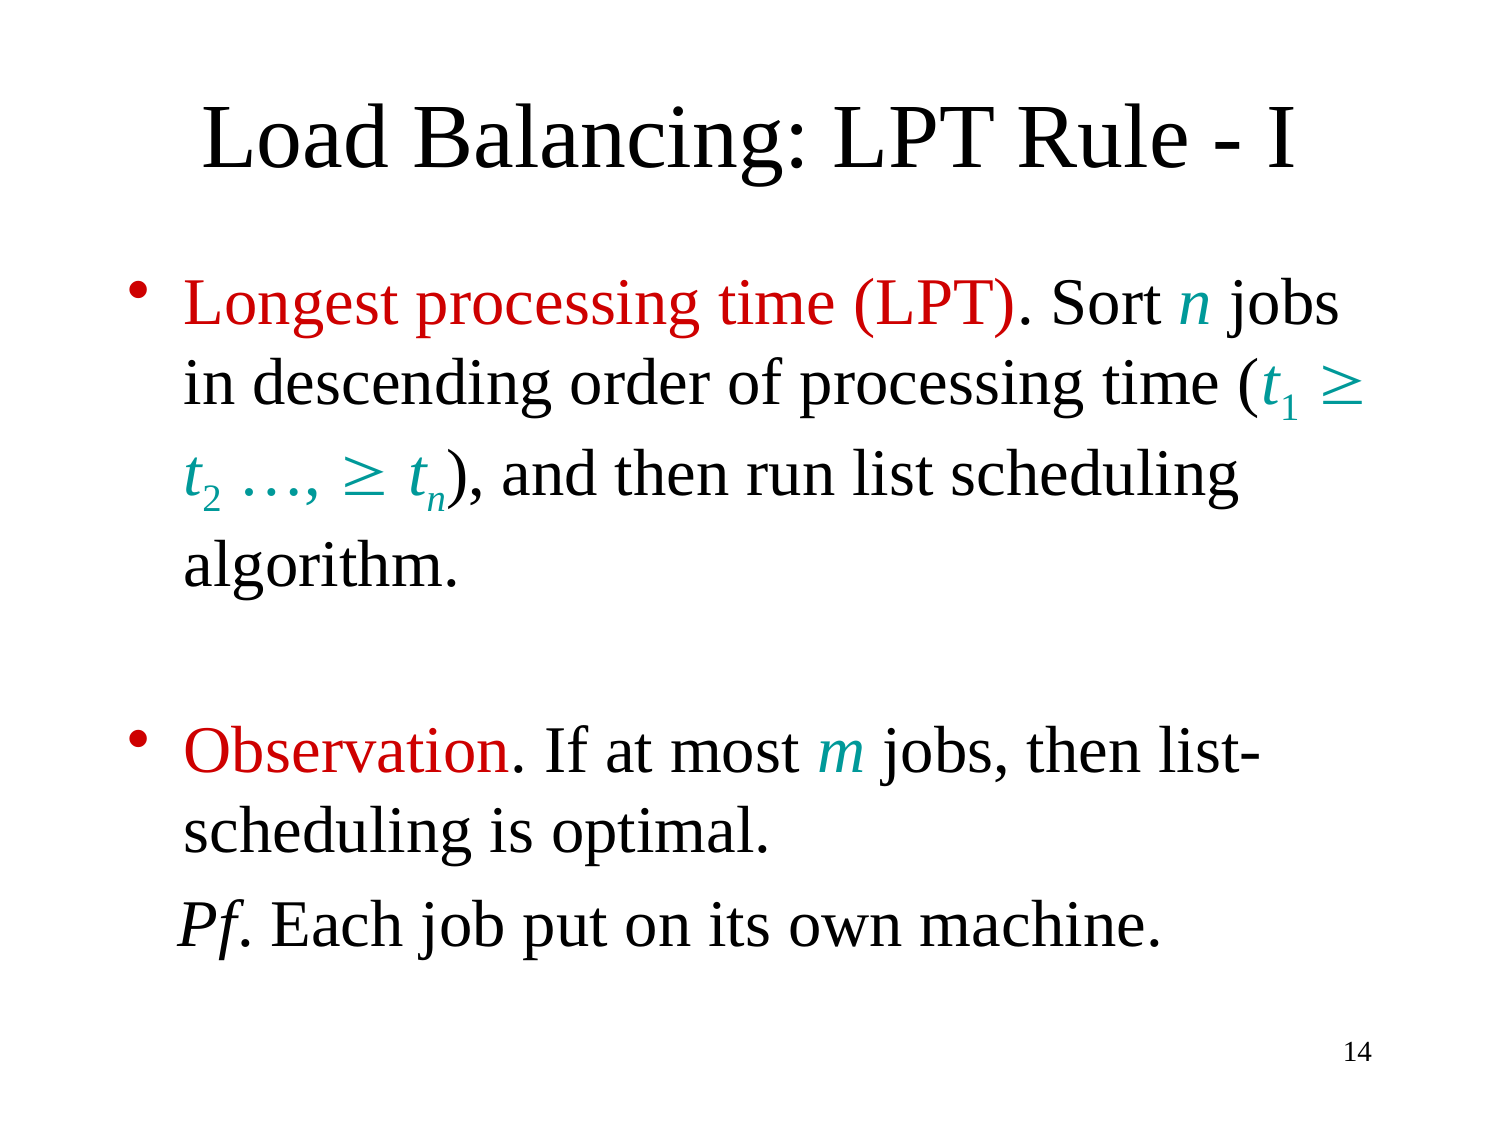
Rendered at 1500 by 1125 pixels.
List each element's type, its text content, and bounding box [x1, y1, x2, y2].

list Longest processing time (LPT). Sort n jobs in descending order of processing time (t1  t2 …,  tn), and then run list scheduling algorithm. Observation. If at most m jobs, then list-scheduling is optimal. Pf. Each job put on its own machine. [112, 249, 1388, 1001]
slide_number 14 [1074, 1024, 1388, 1101]
title Load Balancing: LPT Rule - I [112, 37, 1388, 226]
